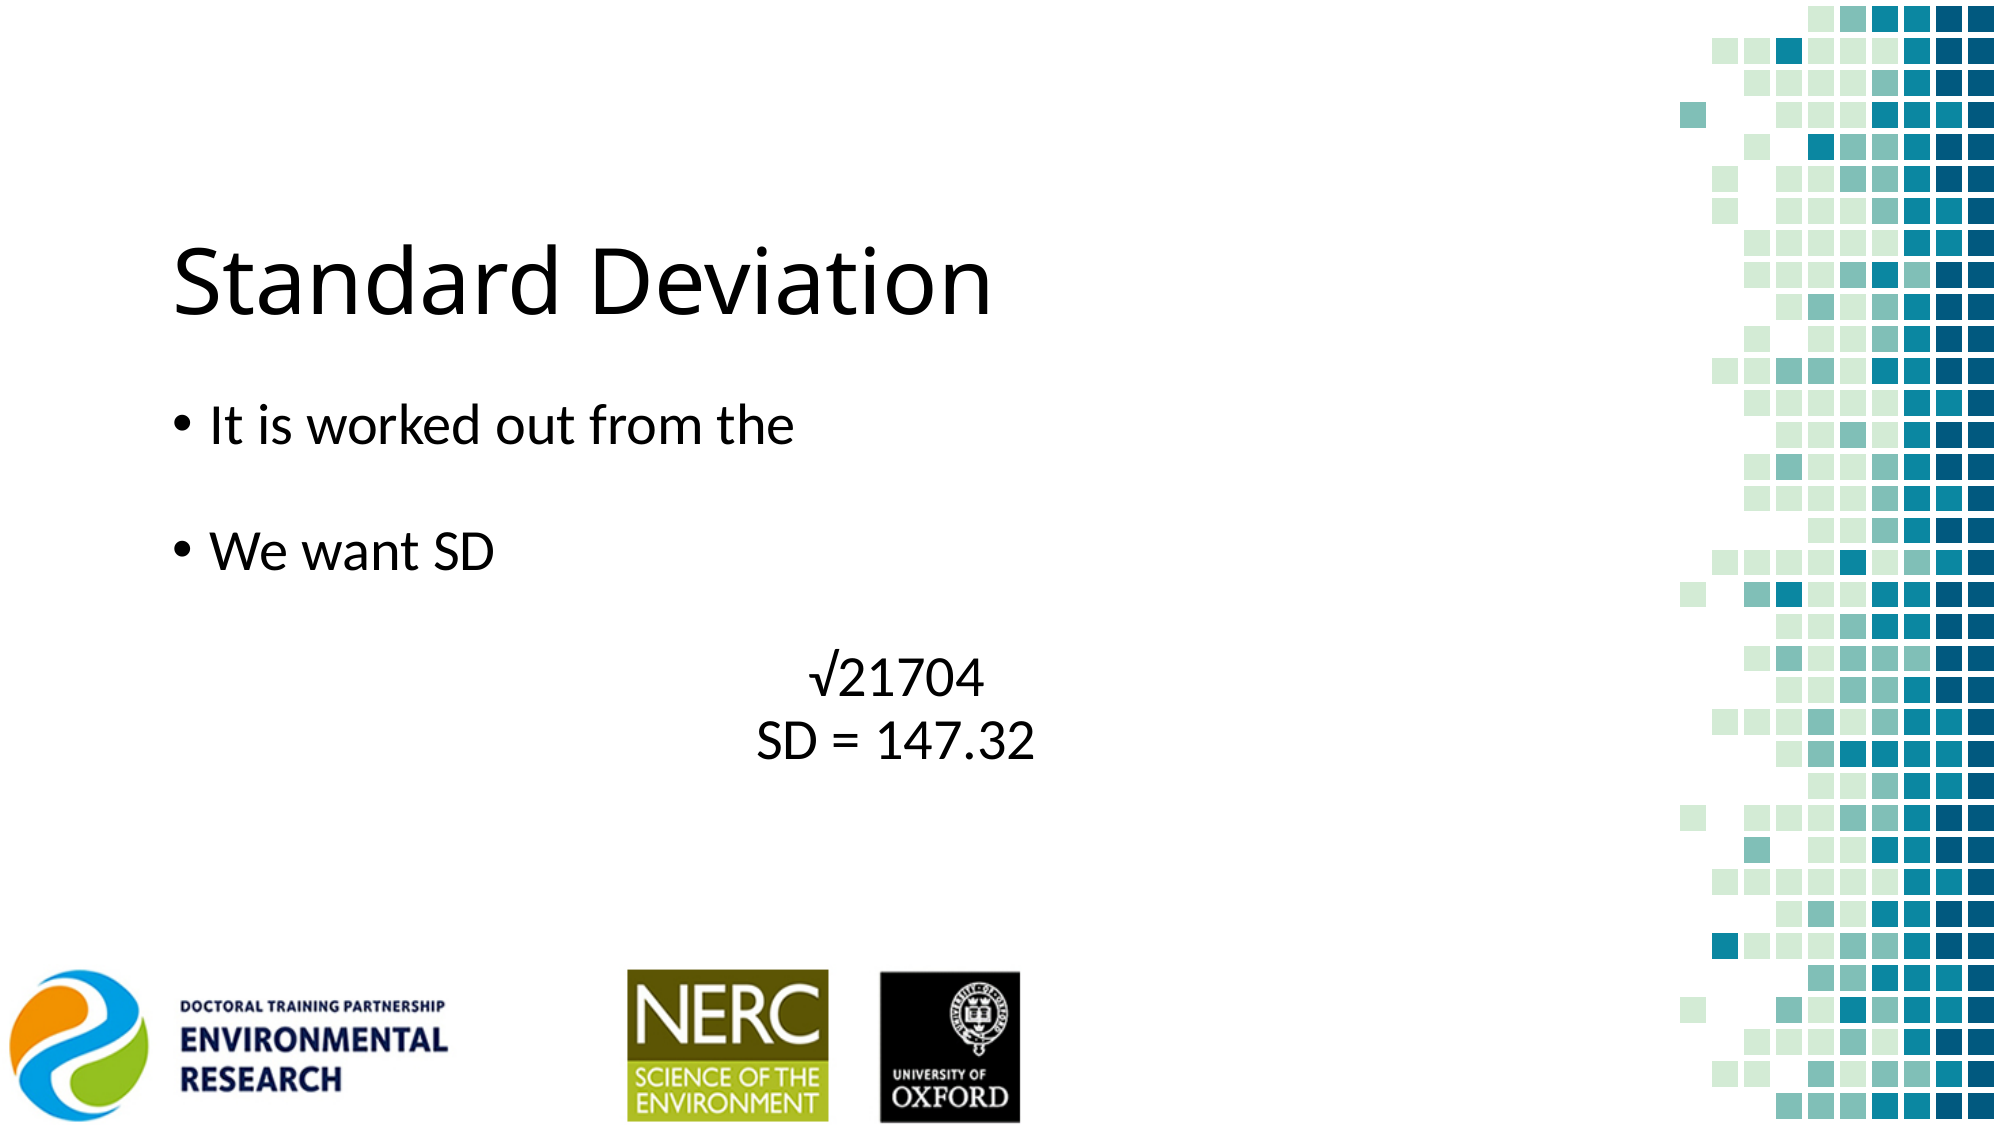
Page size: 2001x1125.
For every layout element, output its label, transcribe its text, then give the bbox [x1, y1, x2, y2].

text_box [0, 964, 1676, 1125]
title Standard Deviation [157, 161, 1636, 350]
